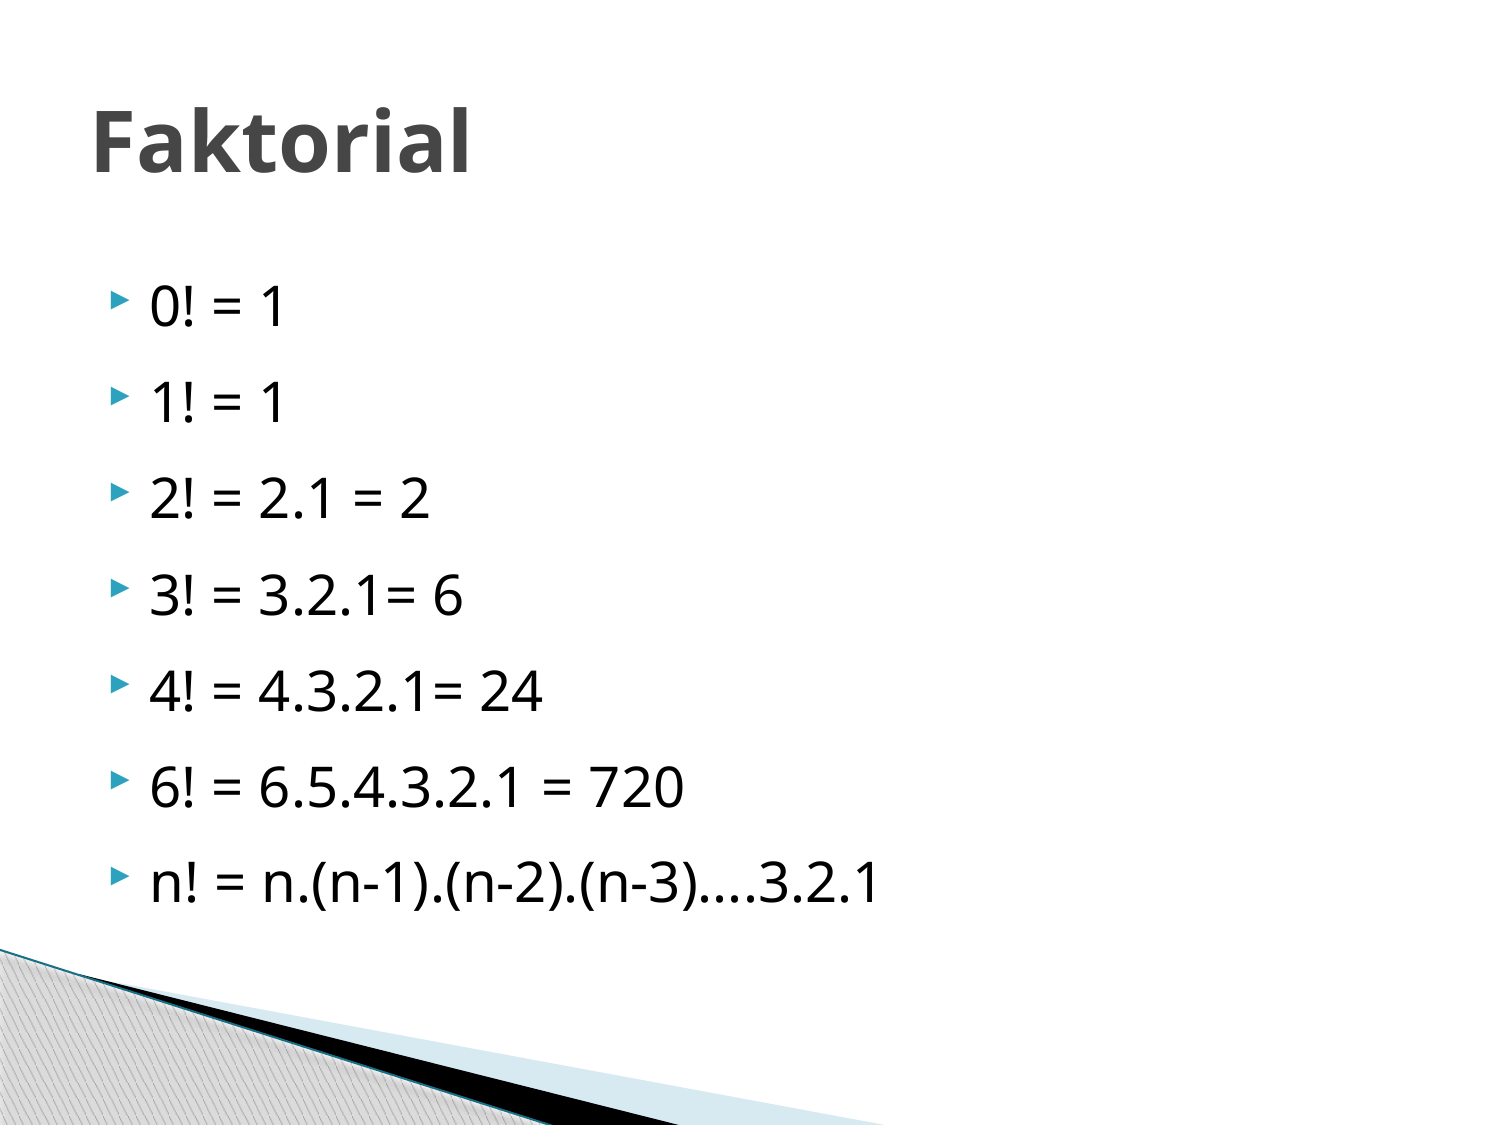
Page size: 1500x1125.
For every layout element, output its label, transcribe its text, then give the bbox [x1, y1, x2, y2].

list 0! = 1 1! = 1 2! = 2.1 = 2 3! = 3.2.1= 6 4! = 4.3.2.1= 24 6! = 6.5.4.3.2.1 = 720 n! = n.(n-1).(n-2).(n-3)....3.2.1 [75, 243, 1425, 986]
title Faktorial [75, 45, 1425, 233]
